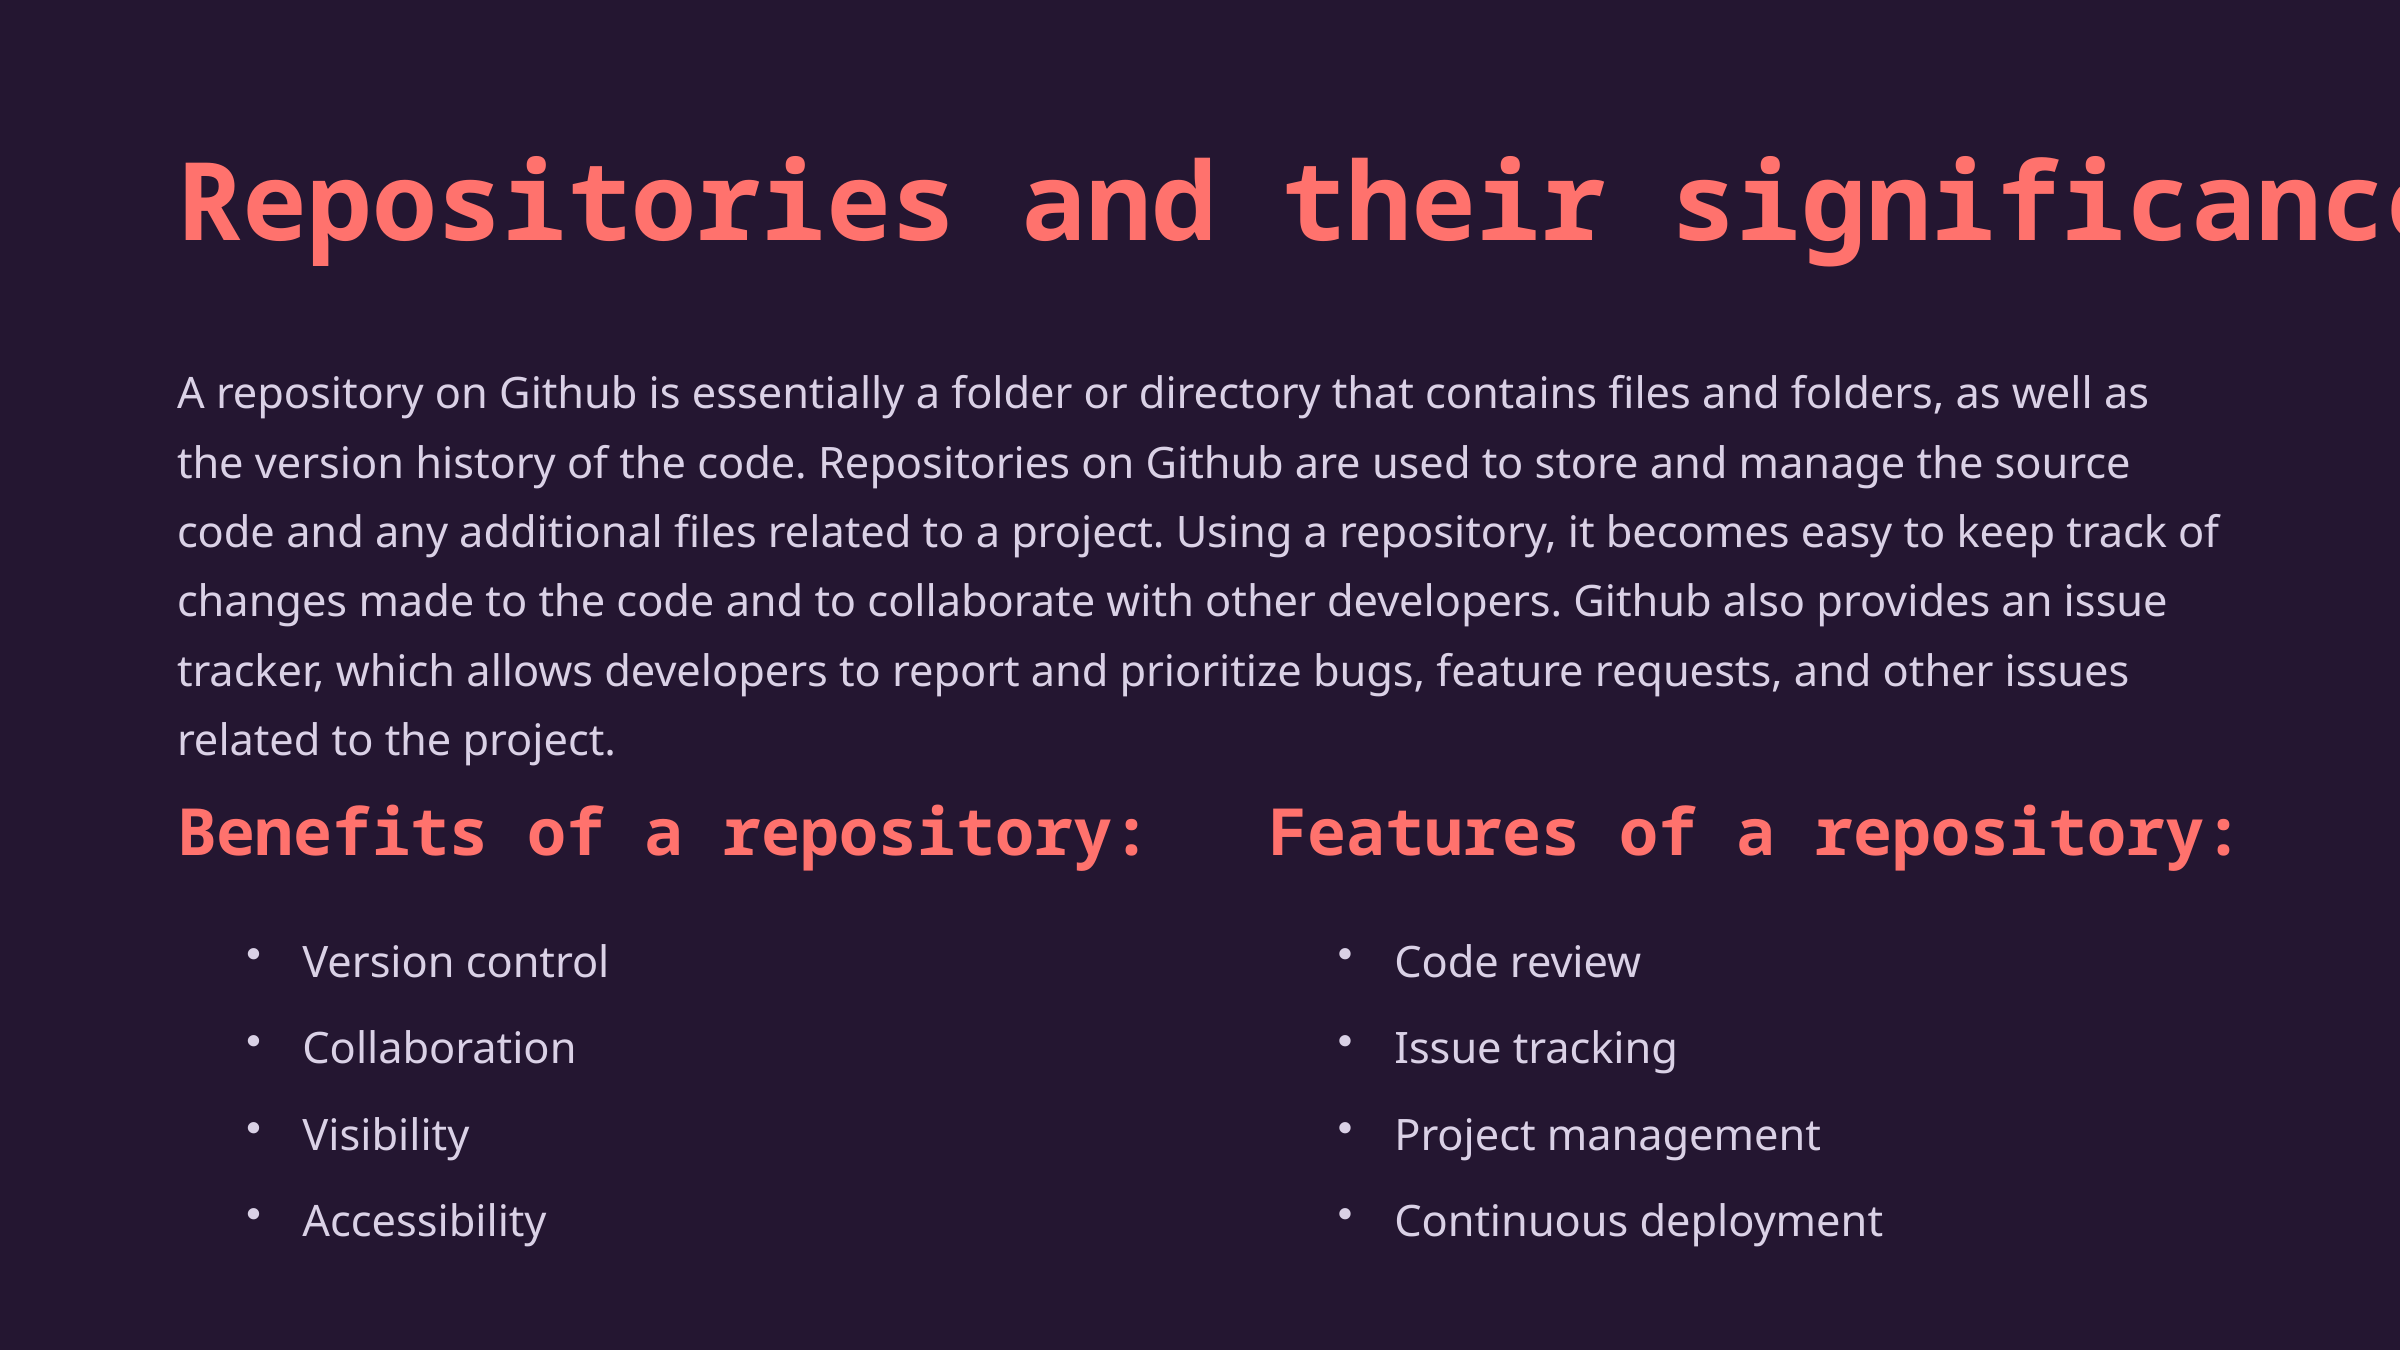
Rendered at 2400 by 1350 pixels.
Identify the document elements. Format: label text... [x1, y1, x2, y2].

text_box Repositories and their significance [162, 119, 2088, 255]
text_box Features of a repository: [1253, 779, 2067, 861]
text_box Continuous deployment [1323, 1168, 2239, 1239]
text_box [0, 0, 2400, 1350]
text_box Visibility [231, 1082, 1148, 1152]
text_box Code review [1323, 909, 2239, 979]
text_box A repository on Github is essentially a folder or directory that contains files and folders, as well as the version history of the code. Repositories on Github are used to store and manage the source code and any additional files related to a project. Using a repository, it becomes easy to keep track of changes made to the code and to collaborate with other developers. Github also provides an issue tracker, which allows developers to report and prioritize bugs, feature requests, and other issues related to the project. [162, 340, 2238, 688]
text_box Version control [231, 909, 1148, 979]
text_box Issue tracking [1323, 995, 2239, 1065]
text_box Accessibility [231, 1168, 1148, 1239]
text_box Benefits of a repository: [162, 779, 975, 861]
text_box Project management [1323, 1082, 2239, 1152]
text_box Collaboration [231, 995, 1148, 1065]
